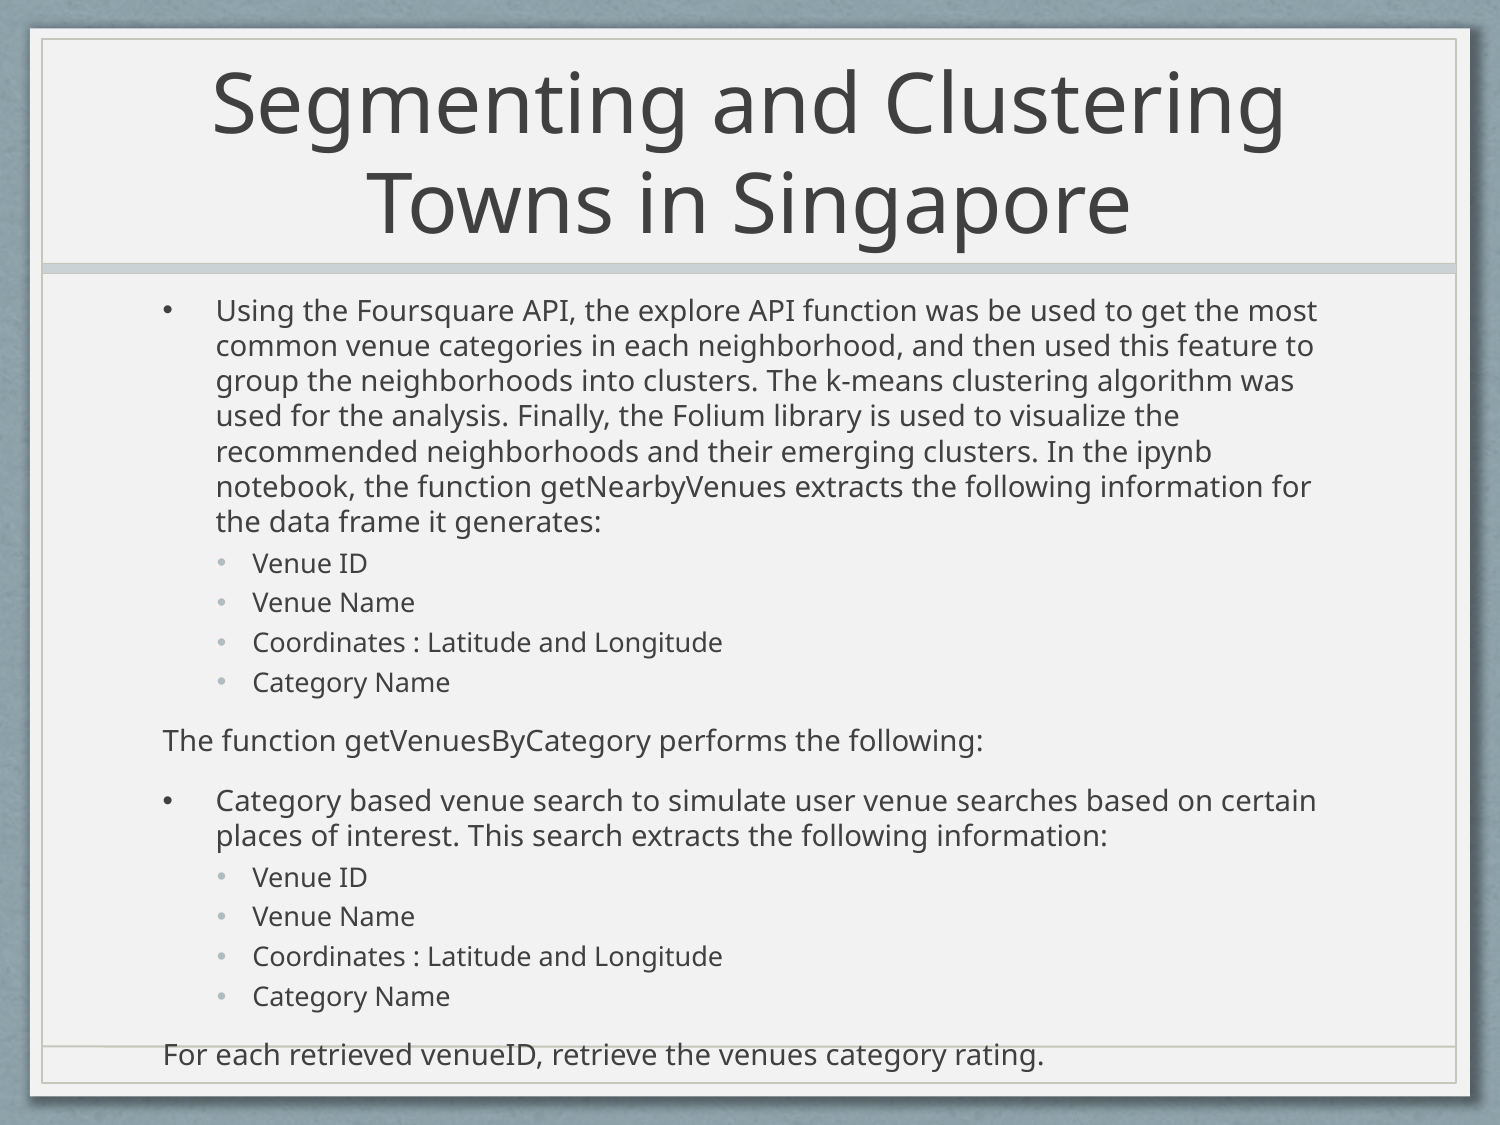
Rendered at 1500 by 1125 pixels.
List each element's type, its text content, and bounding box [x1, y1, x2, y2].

list Using the Foursquare API, the explore API function was be used to get the most common venue categories in each neighborhood, and then used this feature to group the neighborhoods into clusters. The k-means clustering algorithm was used for the analysis. Finally, the Folium library is used to visualize the recommended neighborhoods and their emerging clusters. In the ipynb notebook, the function getNearbyVenues extracts the following information for the data frame it generates: Venue ID Venue Name Coordinates : Latitude and Longitude Category Name The function getVenuesByCategory performs the following: Category based venue search to simulate user venue searches based on certain places of interest. This search extracts the following information: Venue ID Venue Name Coordinates : Latitude and Longitude Category Name For each retrieved venueID, retrieve the venues category rating. [147, 284, 1353, 1088]
title Segmenting and Clustering Towns in Singapore [147, 40, 1353, 260]
